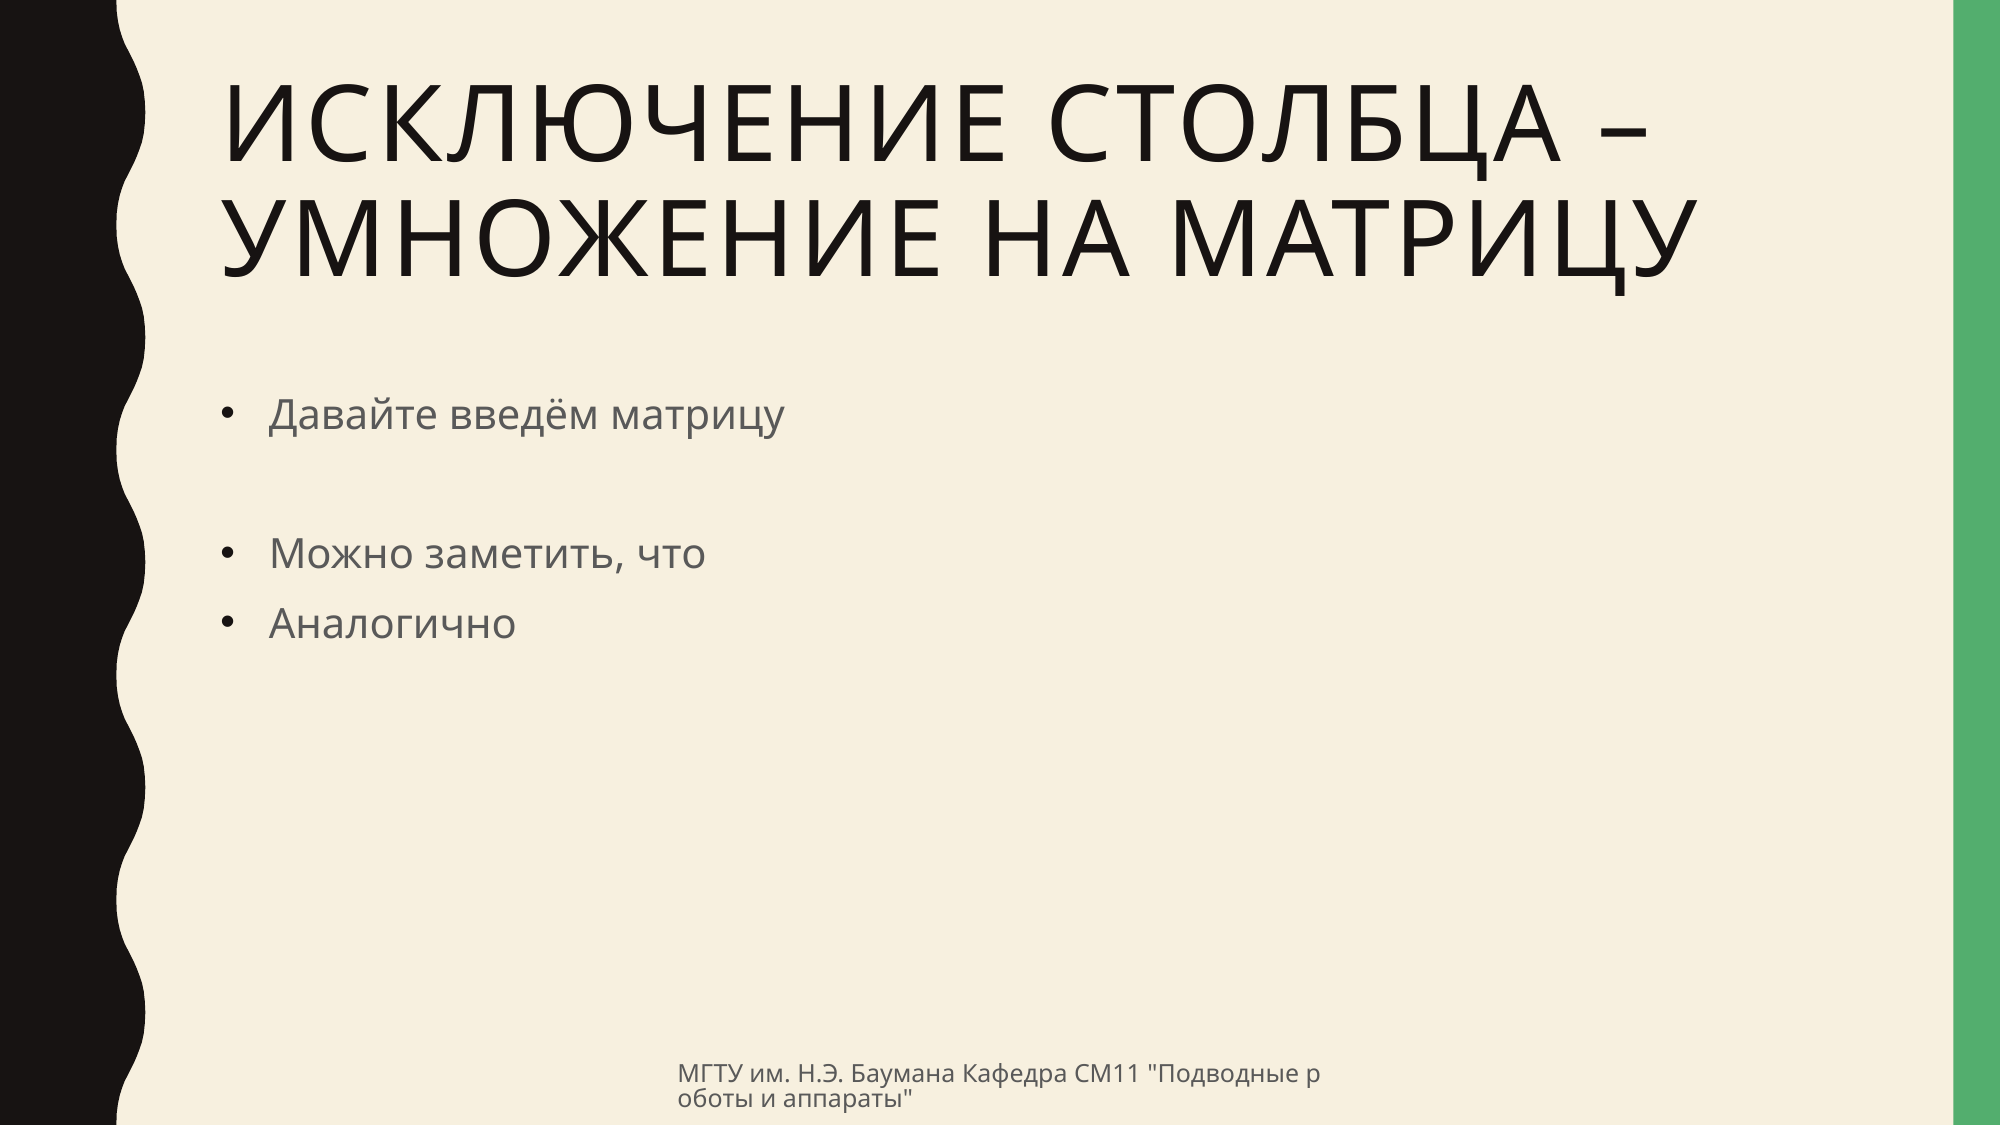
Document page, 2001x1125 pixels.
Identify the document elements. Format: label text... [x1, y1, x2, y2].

title Исключение столбца – умножение на матрицу [205, 62, 1875, 308]
footer МГТУ им. Н.Э. Баумана Кафедра СМ11 "Подводные роботы и аппараты" [662, 1045, 1338, 1103]
